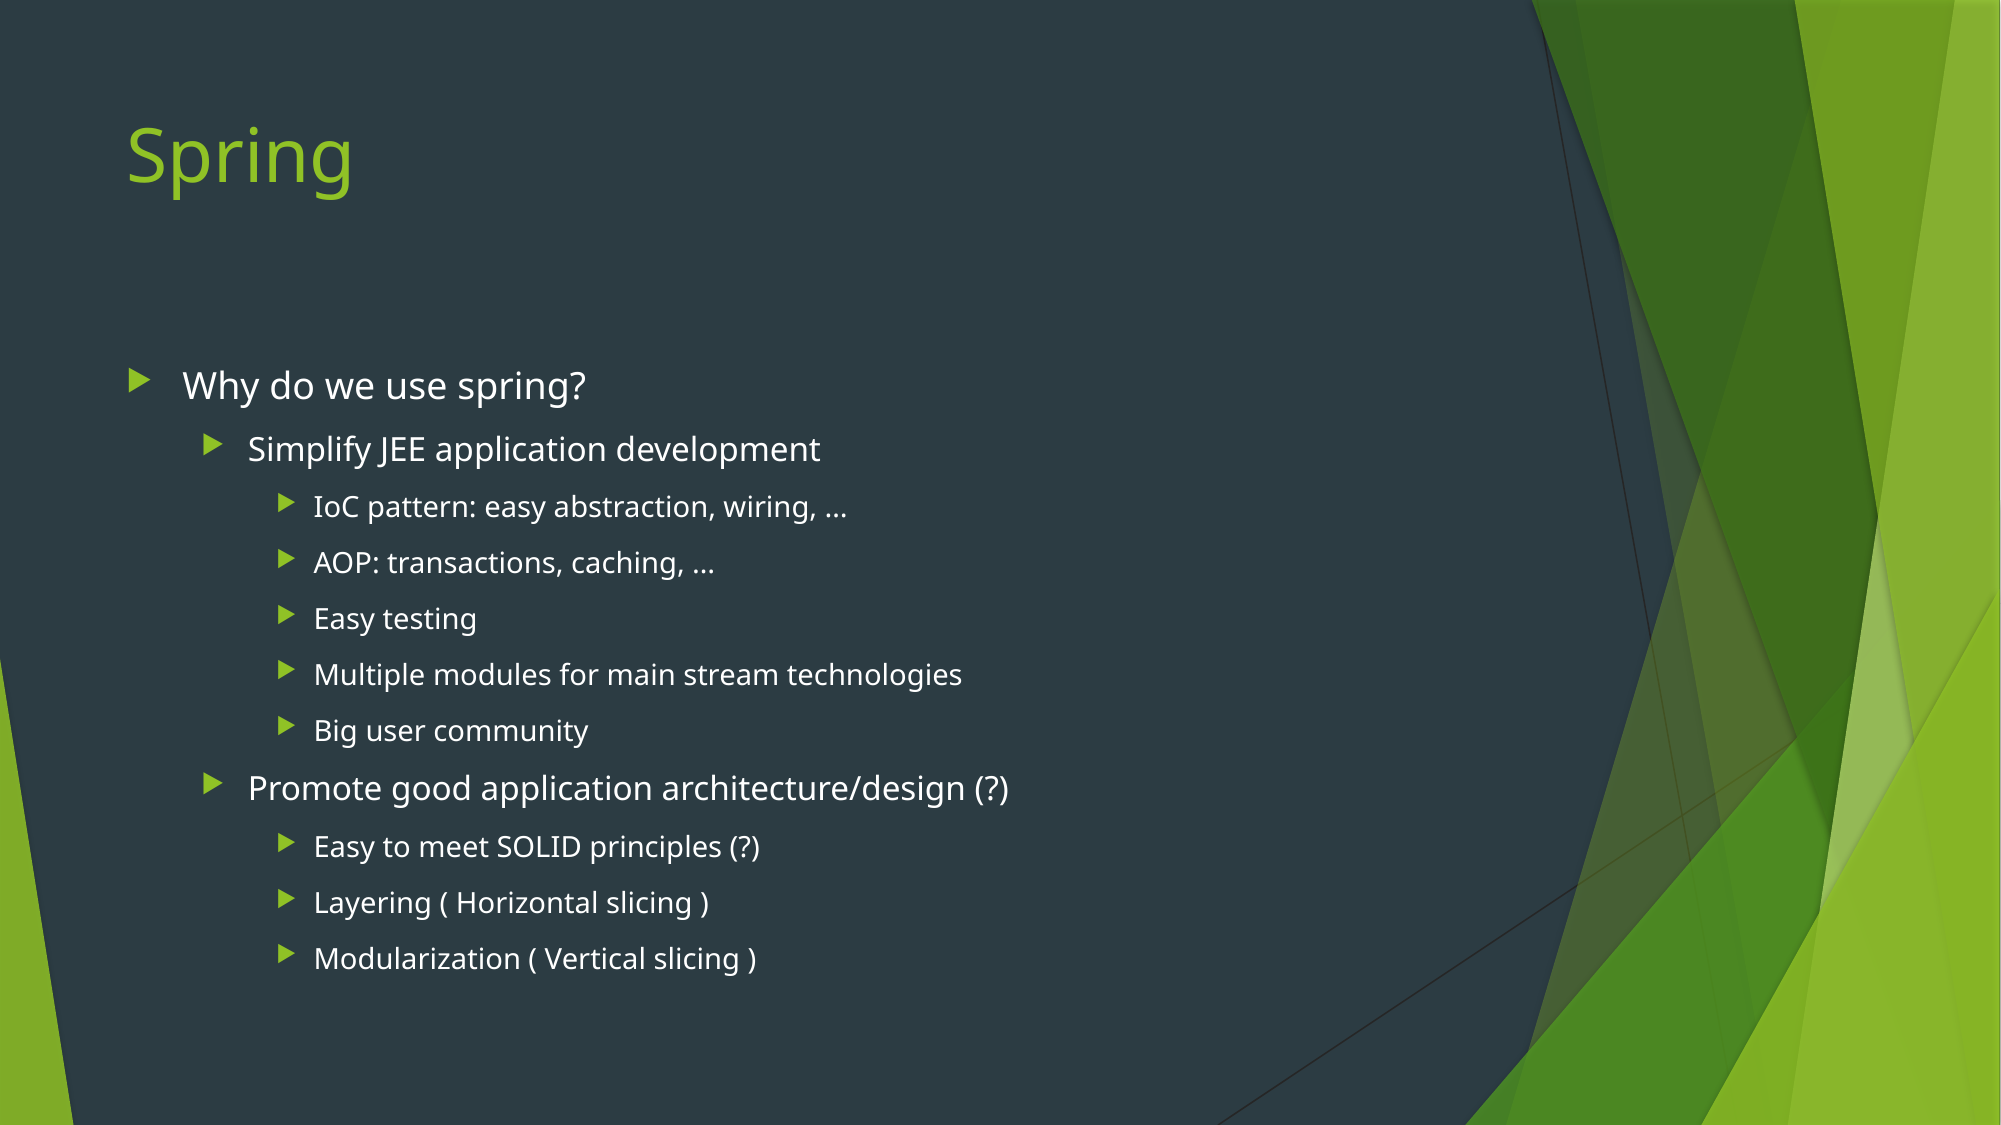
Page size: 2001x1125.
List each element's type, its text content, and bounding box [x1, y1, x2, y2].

list Why do we use spring? Simplify JEE application development IoC pattern: easy abstraction, wiring, … AOP: transactions, caching, … Easy testing Multiple modules for main stream technologies Big user community Promote good application architecture/design (?) Easy to meet SOLID principles (?) Layering ( Horizontal slicing ) Modularization ( Vertical slicing ) [111, 354, 1522, 992]
title Spring [111, 99, 1522, 317]
